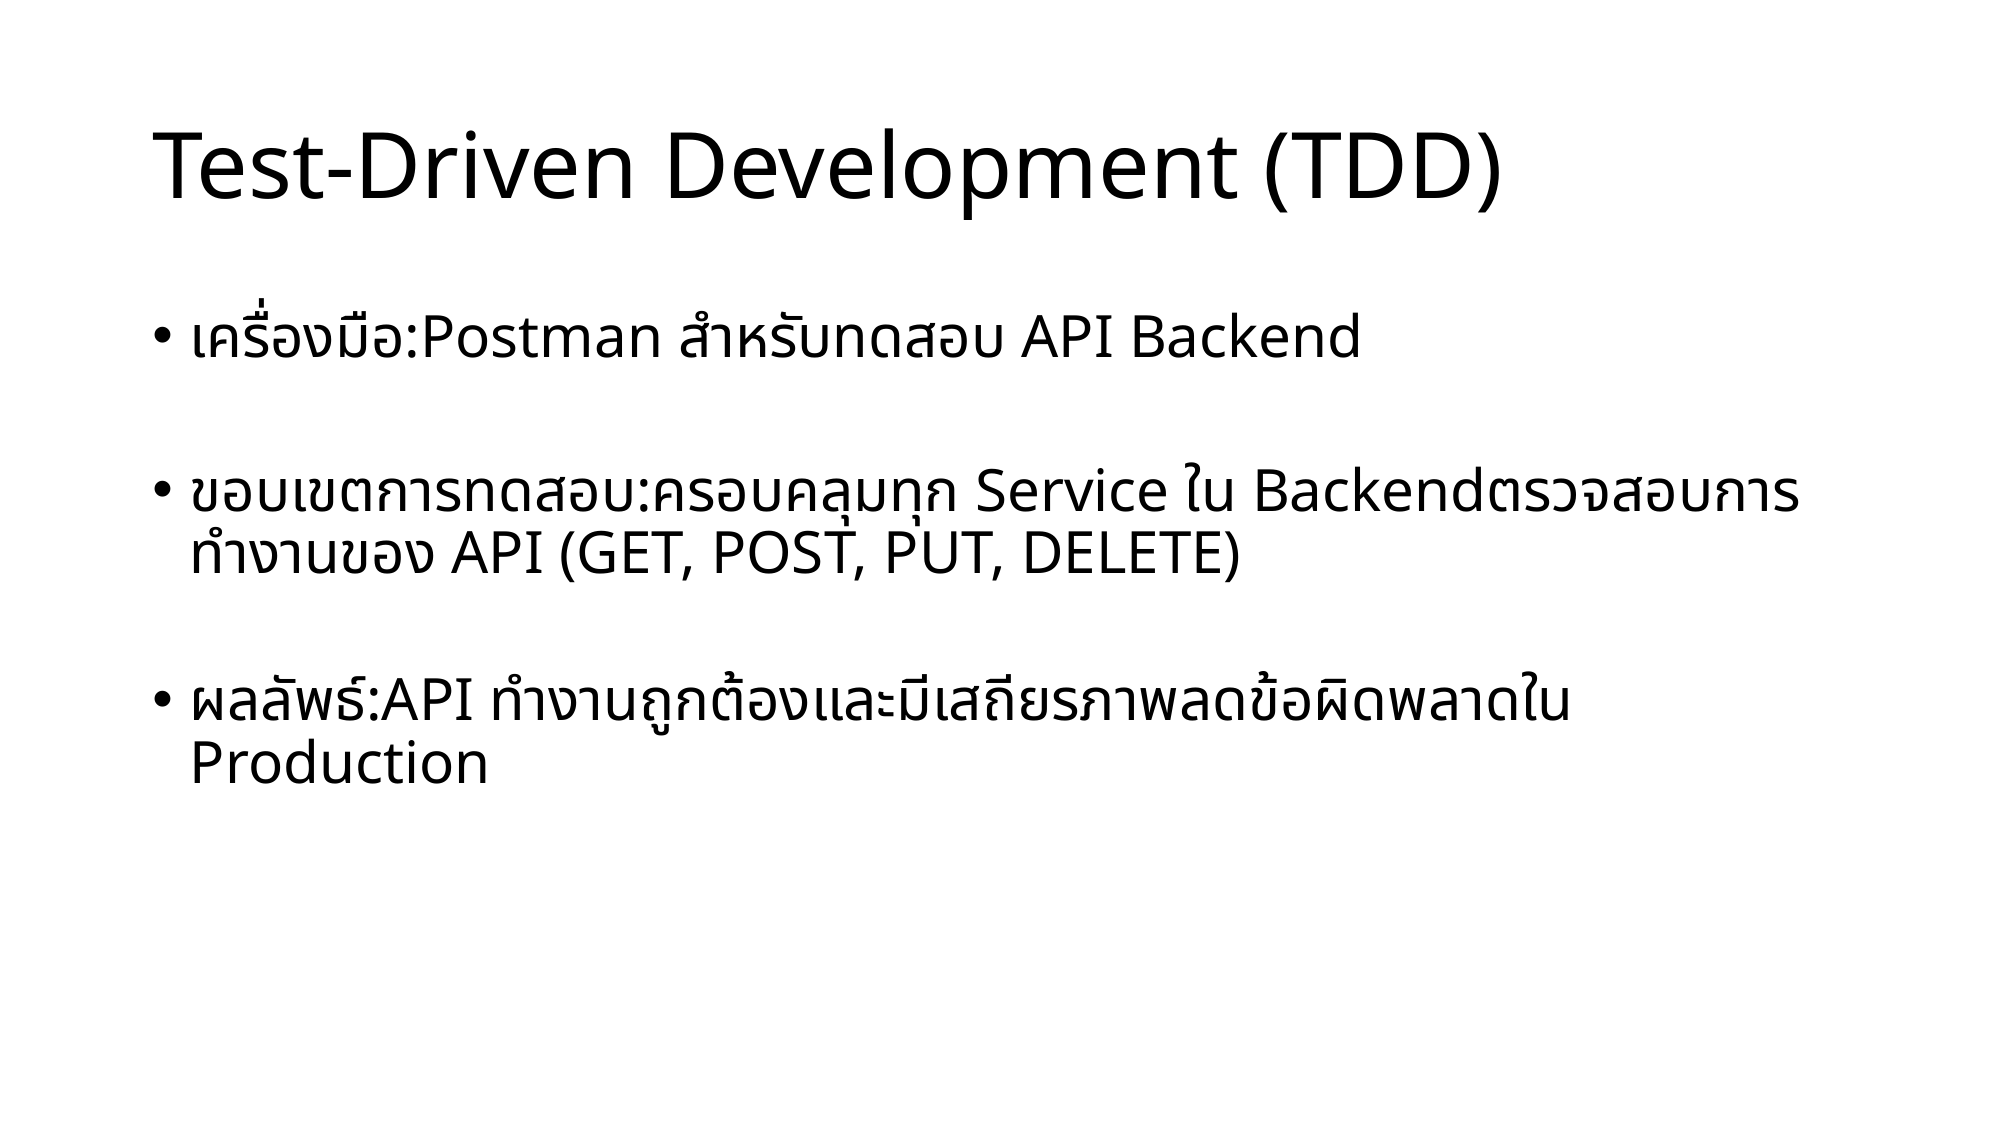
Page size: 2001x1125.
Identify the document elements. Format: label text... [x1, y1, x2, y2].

list เครื่องมือ:Postman สำหรับทดสอบ API Backend ขอบเขตการทดสอบ:ครอบคลุมทุก Service ใน Backendตรวจสอบการทำงานของ API (GET, POST, PUT, DELETE) ผลลัพธ์:API ทำงานถูกต้องและมีเสถียรภาพลดข้อผิดพลาดใน Production [137, 299, 1863, 1014]
title Test-Driven Development (TDD) [137, 59, 1863, 278]
